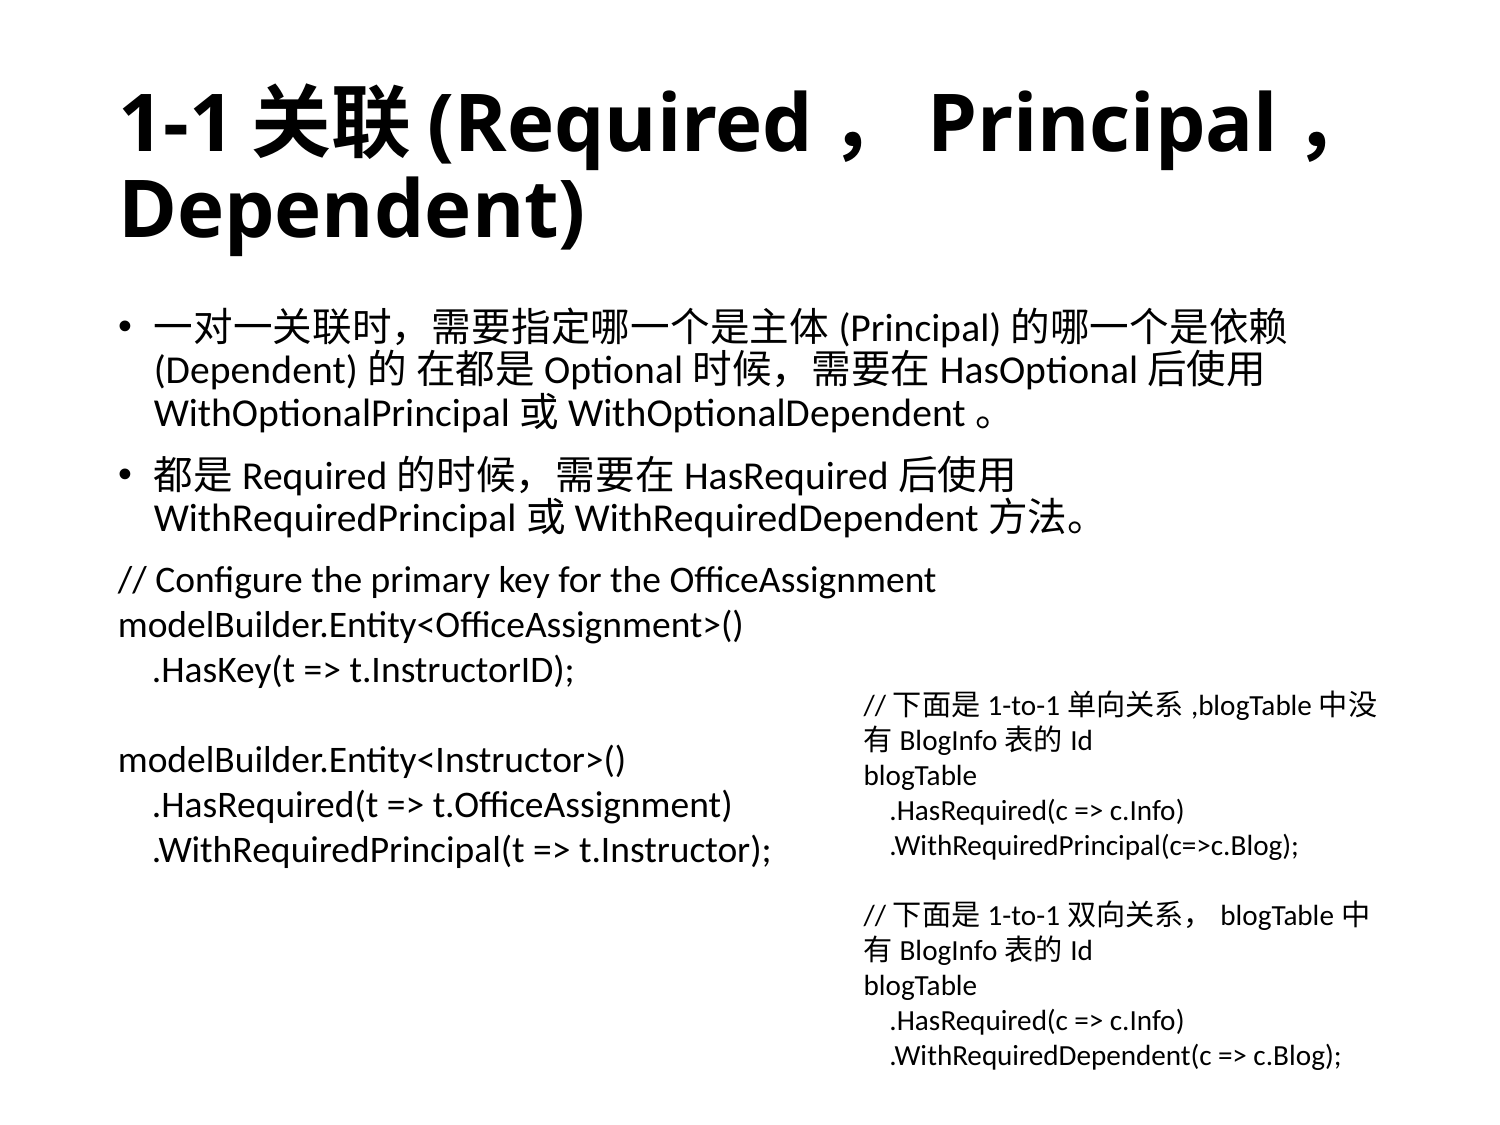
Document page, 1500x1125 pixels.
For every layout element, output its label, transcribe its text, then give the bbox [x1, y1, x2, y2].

list 一对一关联时，需要指定哪一个是主体(Principal)的哪一个是依赖(Dependent)的 在都是Optional时候，需要在HasOptional后使用WithOptionalPrincipal或WithOptionalDependent。 都是Required的时候，需要在HasRequired后使用WithRequiredPrincipal或WithRequiredDependent方法。 [103, 299, 1397, 549]
text_box // Configure the primary key for the OfficeAssignment modelBuilder.Entity<OfficeAssignment>() .HasKey(t => t.InstructorID); modelBuilder.Entity<Instructor>() .HasRequired(t => t.OfficeAssignment) .WithRequiredPrincipal(t => t.Instructor); [103, 548, 1027, 878]
text_box //下面是1-to-1单向关系,blogTable中没有BlogInfo表的Id blogTable .HasRequired(c => c.Info) .WithRequiredPrincipal(c=>c.Blog); //下面是1-to-1双向关系，blogTable中有BlogInfo表的Id blogTable .HasRequired(c => c.Info) .WithRequiredDependent(c => c.Blog); [848, 679, 1397, 1079]
title 1-1关联(Required，Principal，Dependent) [103, 59, 1397, 278]
